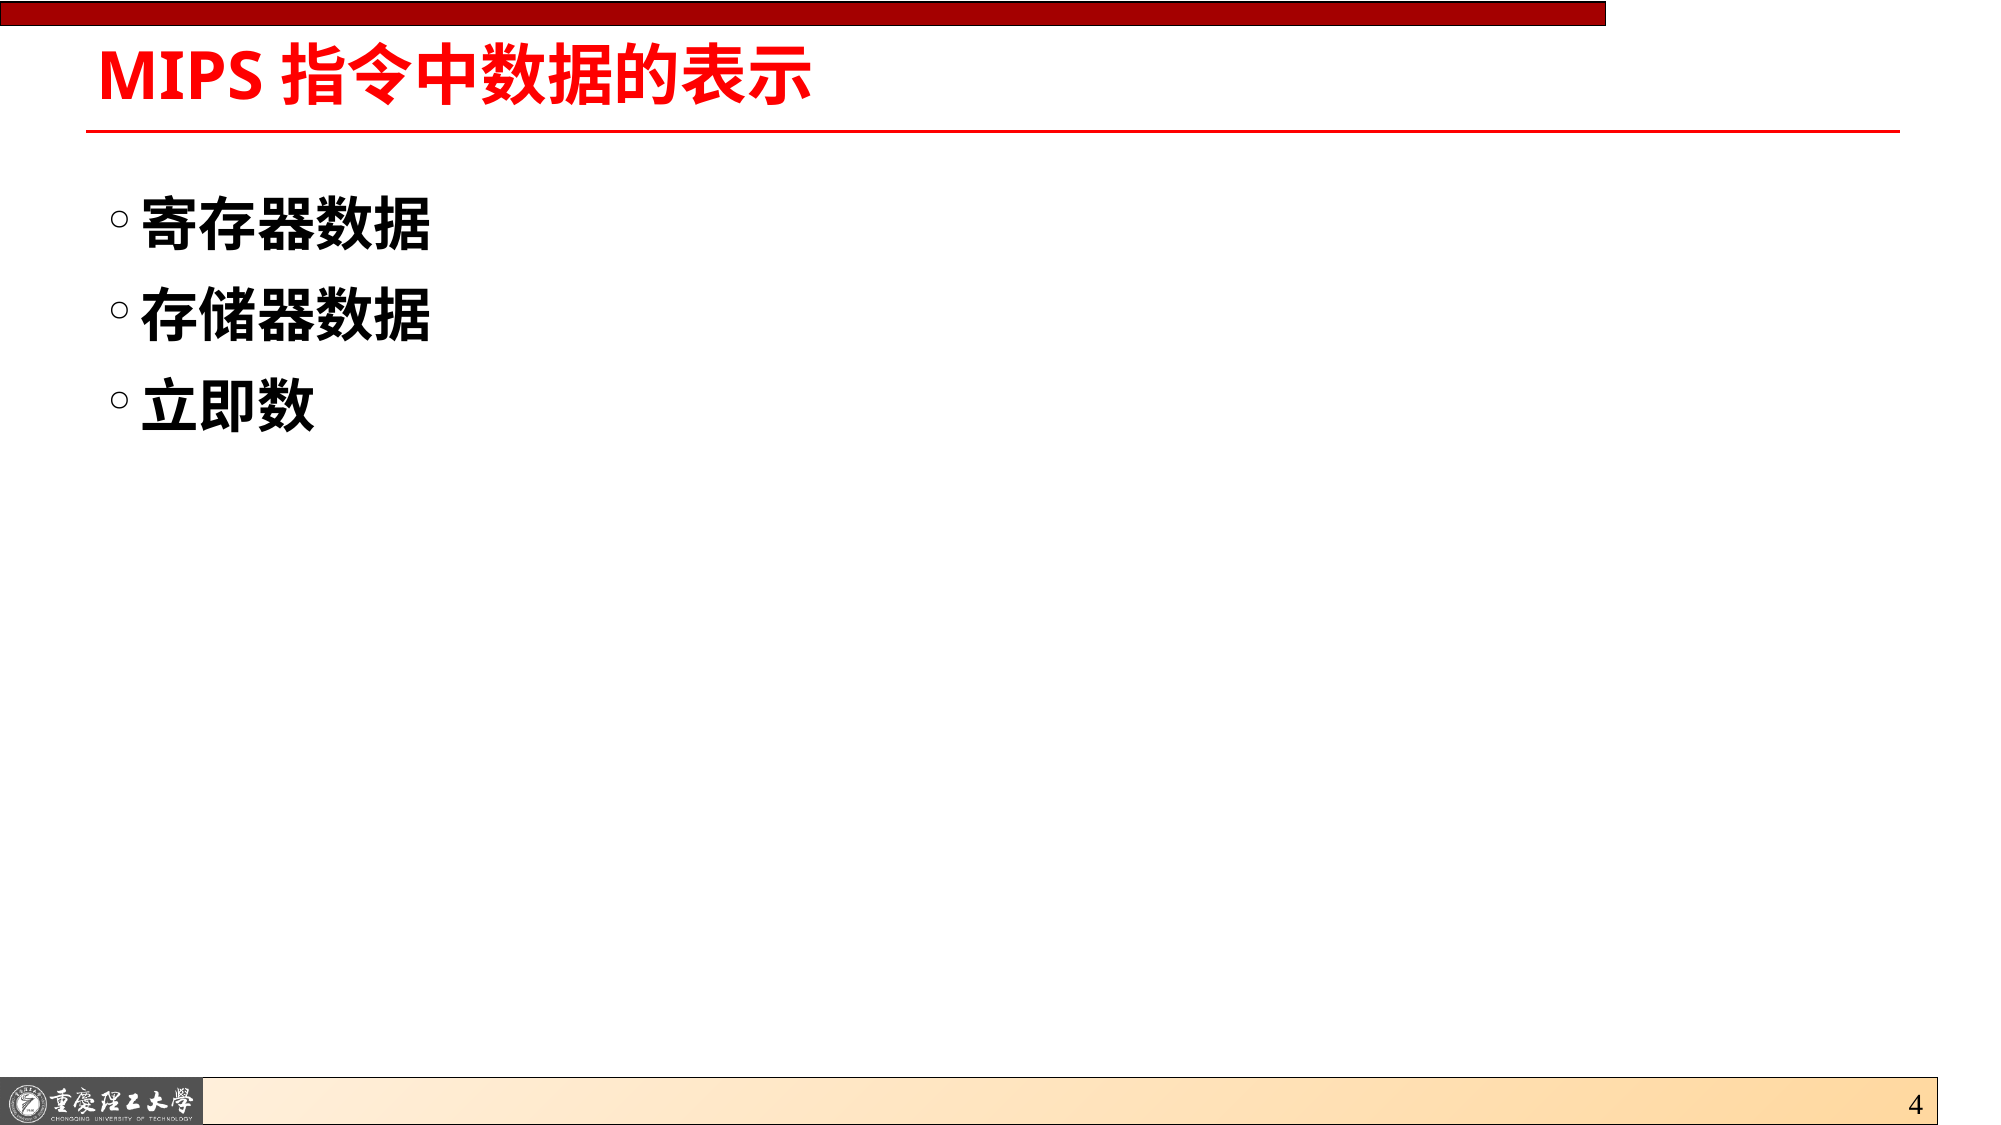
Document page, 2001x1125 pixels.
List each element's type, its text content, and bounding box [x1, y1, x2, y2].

picture [0, 1077, 203, 1125]
list 寄存器数据 存储器数据 立即数 [97, 162, 1889, 447]
title MIPS指令中数据的表示 [86, 39, 1318, 119]
